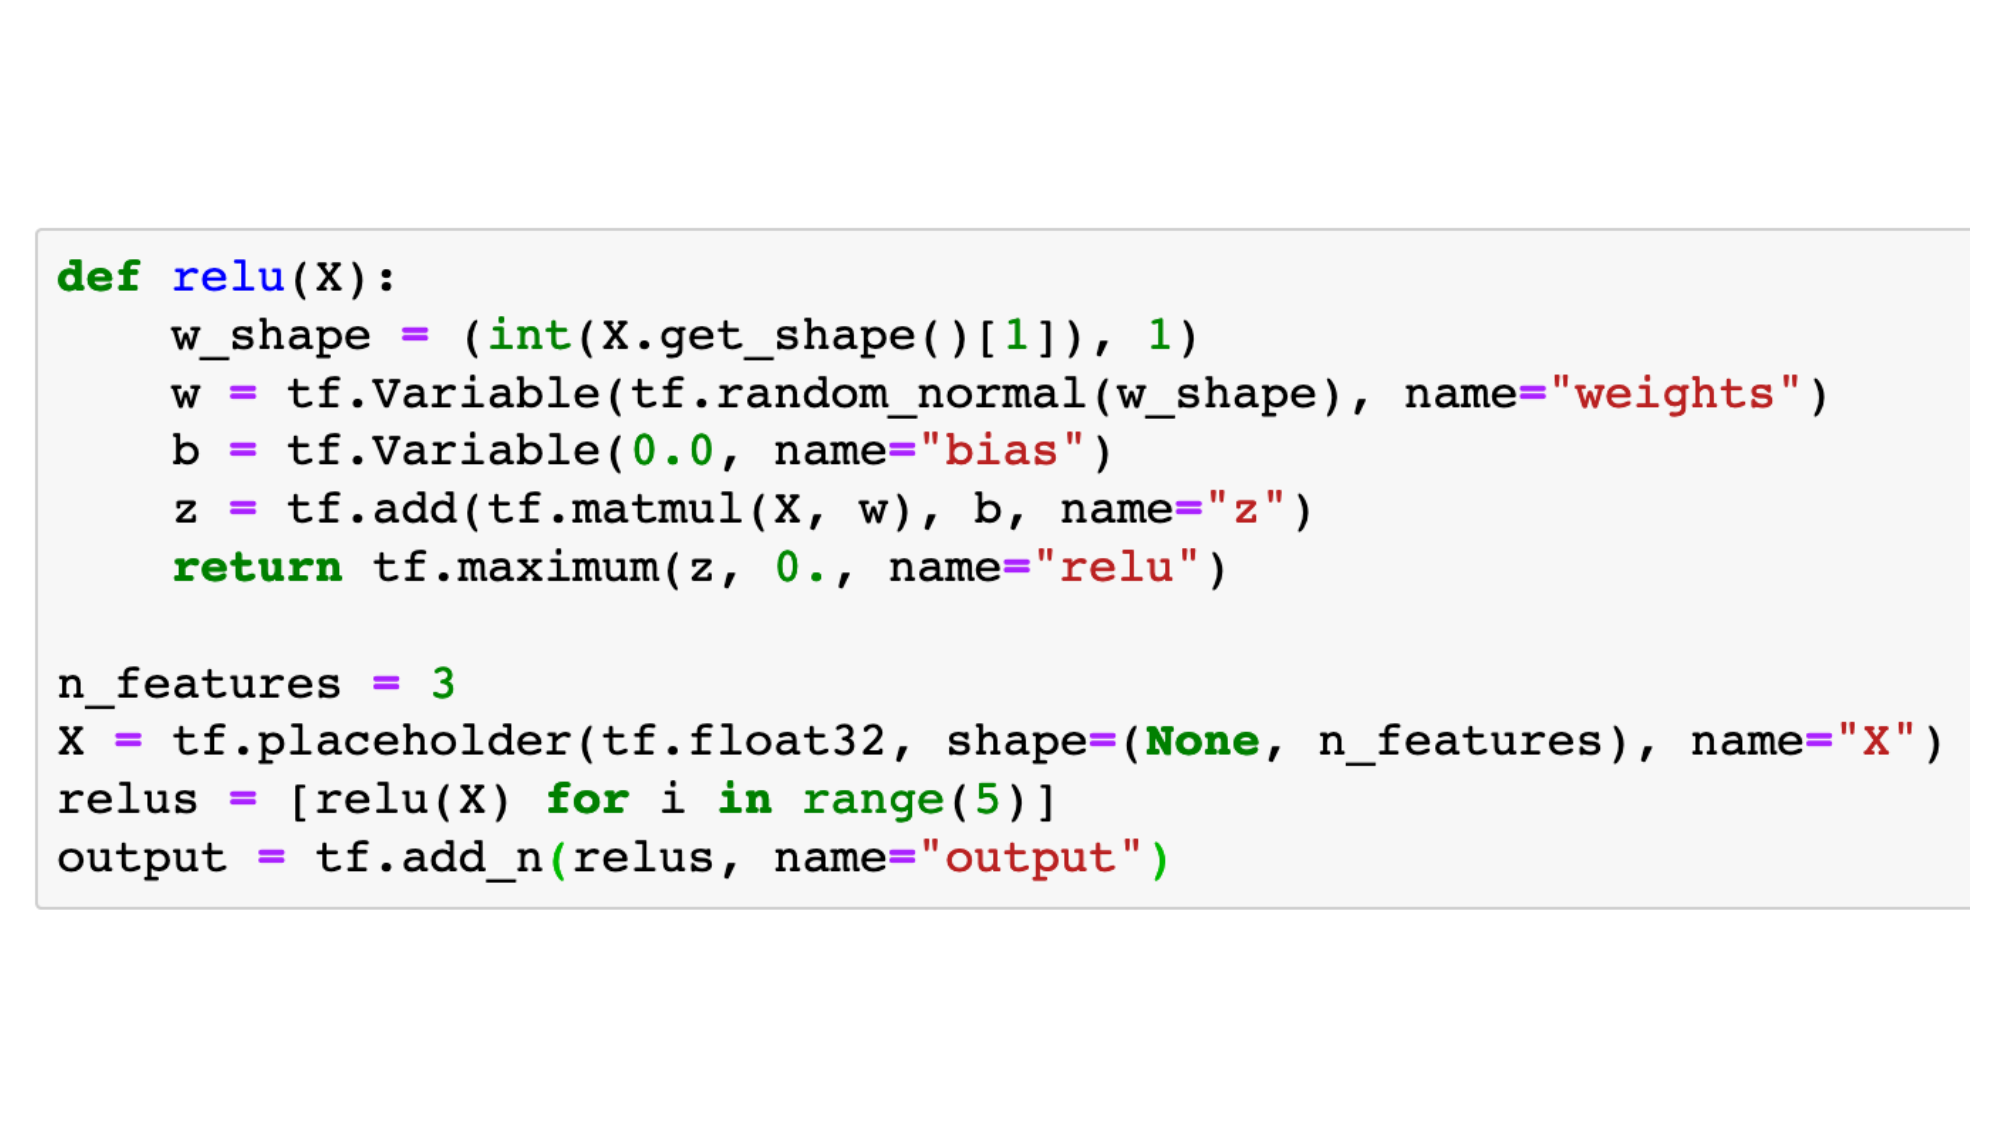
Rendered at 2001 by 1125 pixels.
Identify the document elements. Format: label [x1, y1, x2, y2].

picture [14, 204, 1970, 927]
